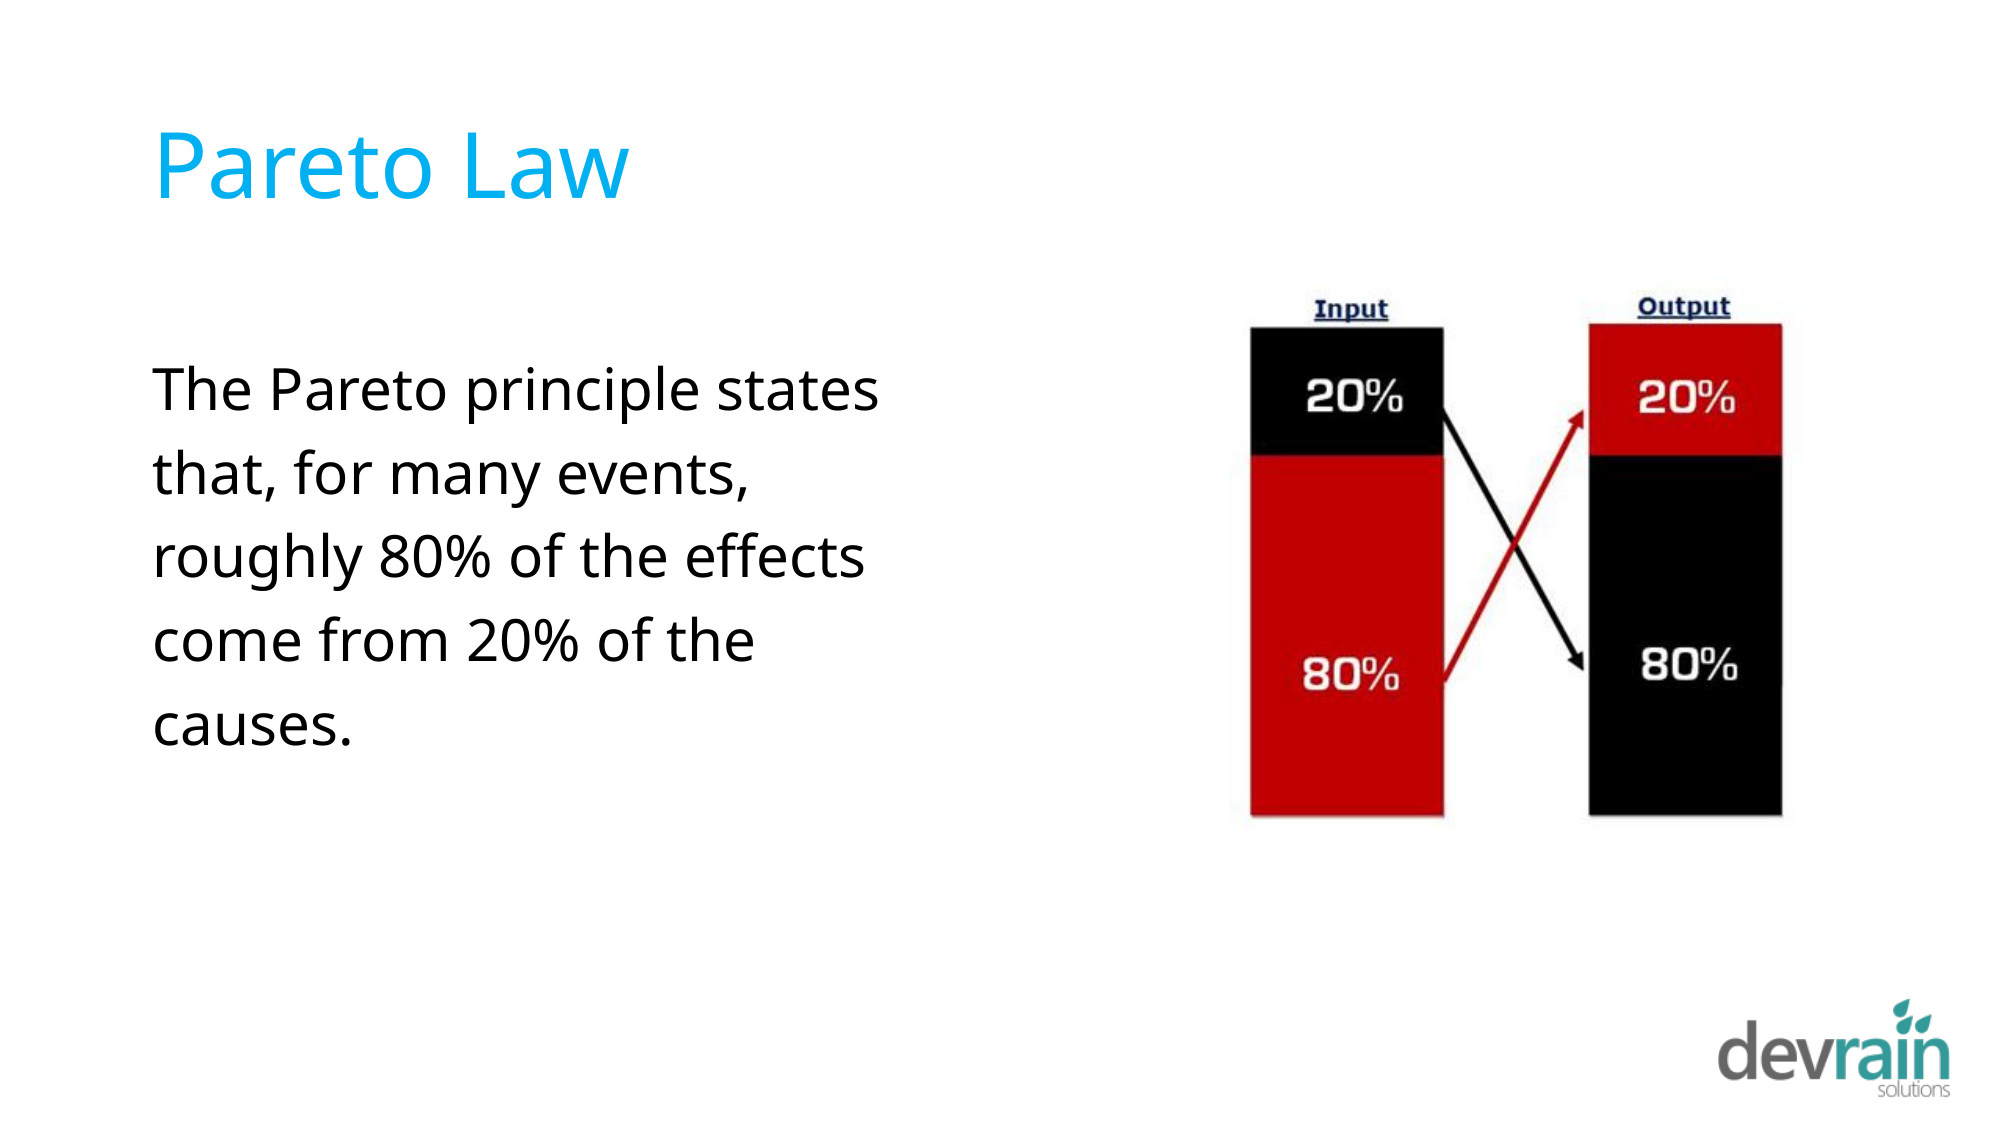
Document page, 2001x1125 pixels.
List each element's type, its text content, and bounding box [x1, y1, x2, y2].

title Pareto Law [137, 59, 1863, 278]
picture [1718, 998, 1950, 1098]
picture [1230, 277, 1803, 837]
list The Pareto principle states that, for many events, roughly 80% of the effects come from 20% of the causes. [137, 330, 988, 1045]
